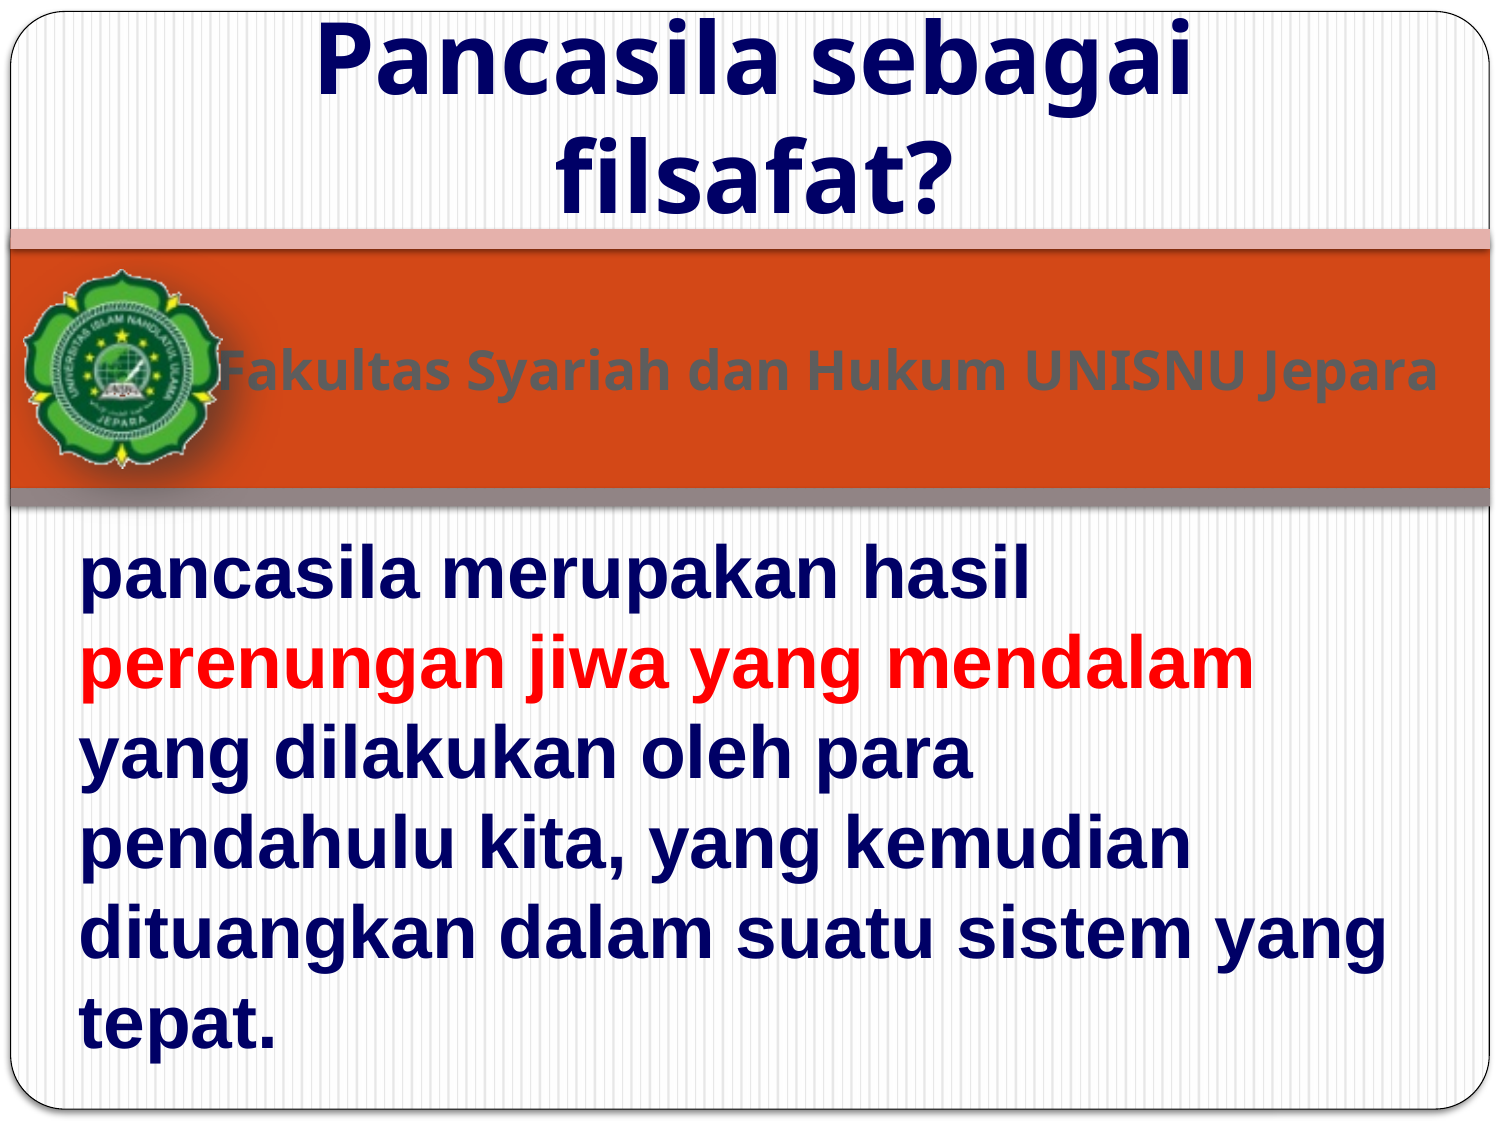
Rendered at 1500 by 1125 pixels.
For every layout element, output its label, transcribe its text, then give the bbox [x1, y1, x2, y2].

subtitle pancasila merupakan hasil perenungan jiwa yang mendalam yang dilakukan oleh para pendahulu kita, yang kemudian dituangkan dalam suatu sistem yang tepat. [34, 515, 1466, 1102]
text_box Fakultas Syariah dan Hukum UNISNU Jepara [272, 327, 1495, 423]
picture [23, 269, 223, 469]
title Pancasila sebagai filsafat? [116, 34, 1393, 201]
